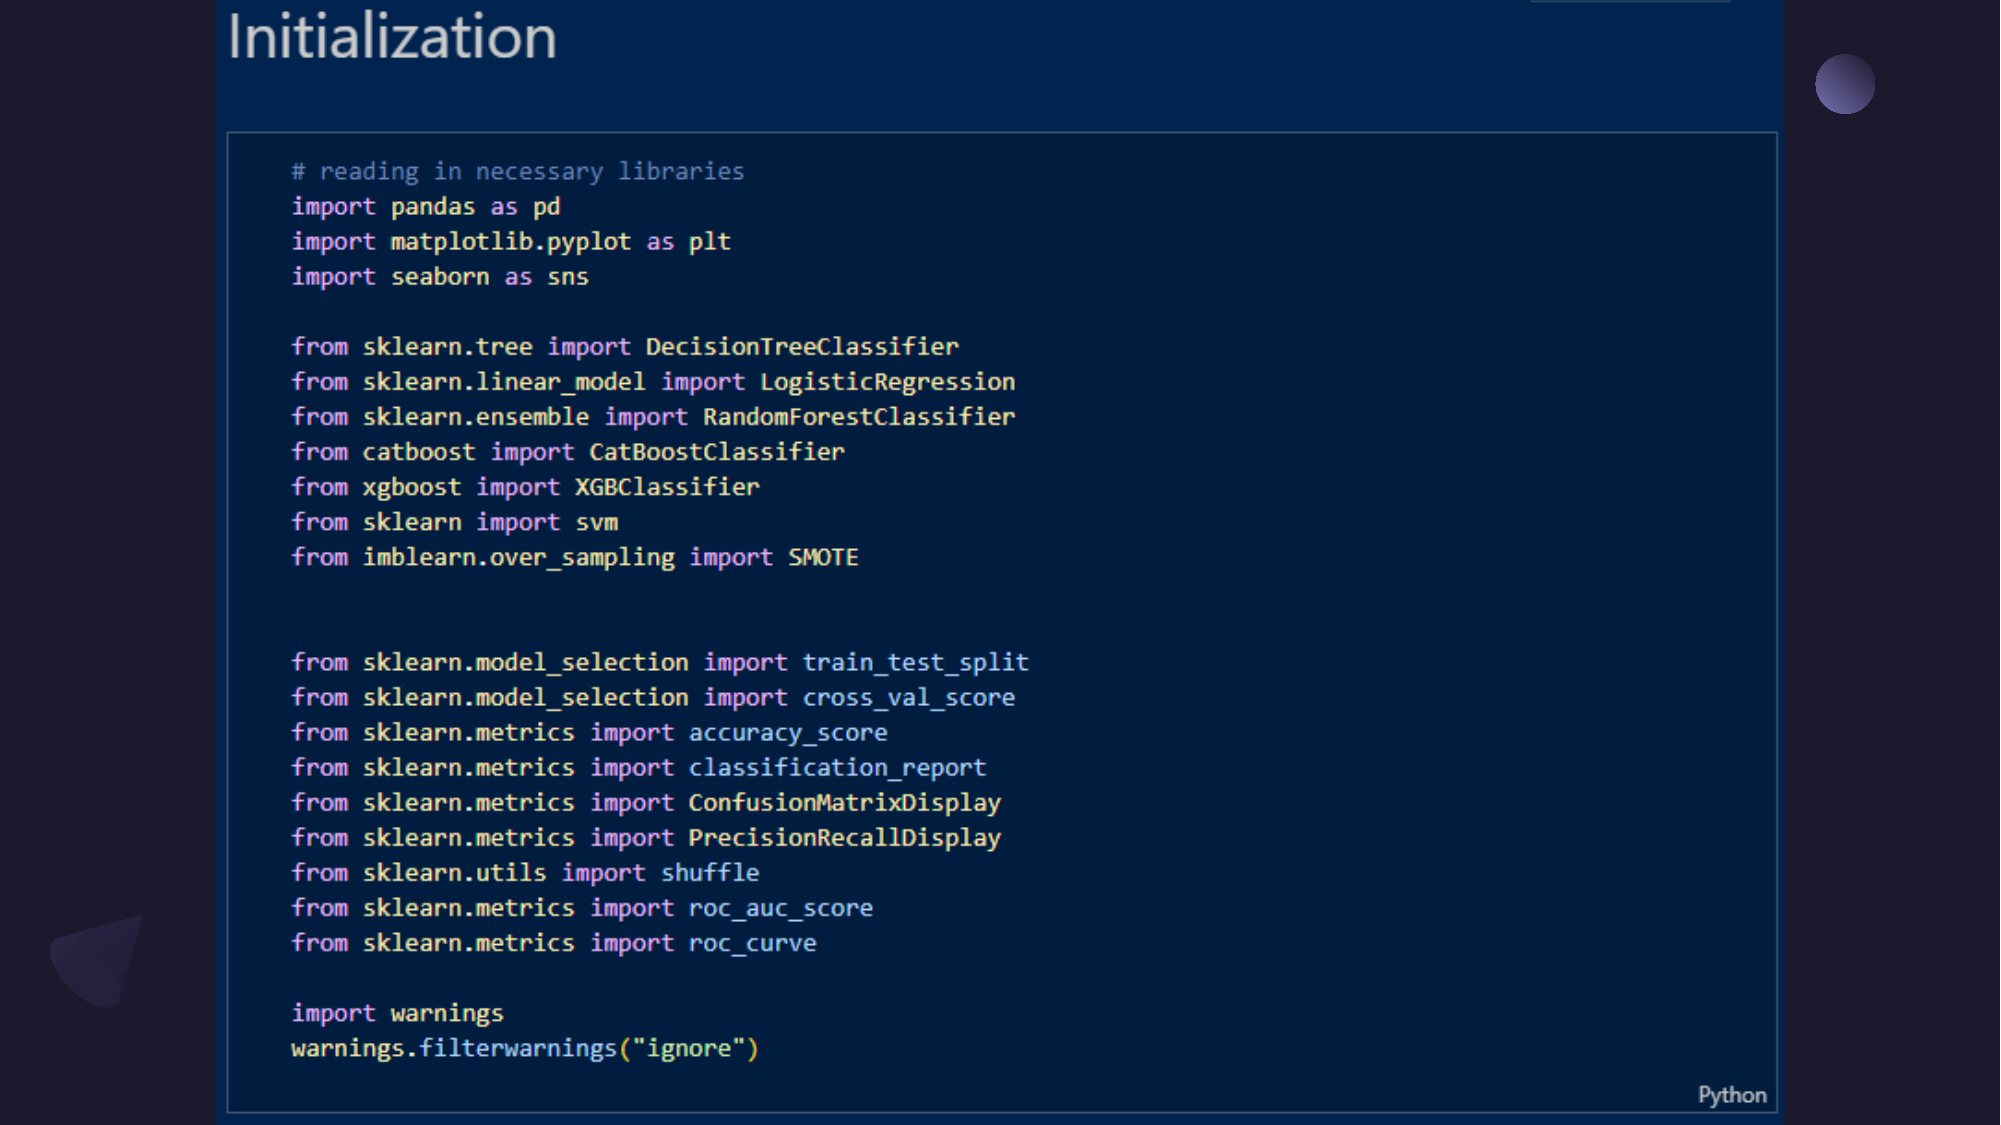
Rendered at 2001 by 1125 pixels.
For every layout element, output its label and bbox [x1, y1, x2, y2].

picture [216, 0, 1784, 1125]
